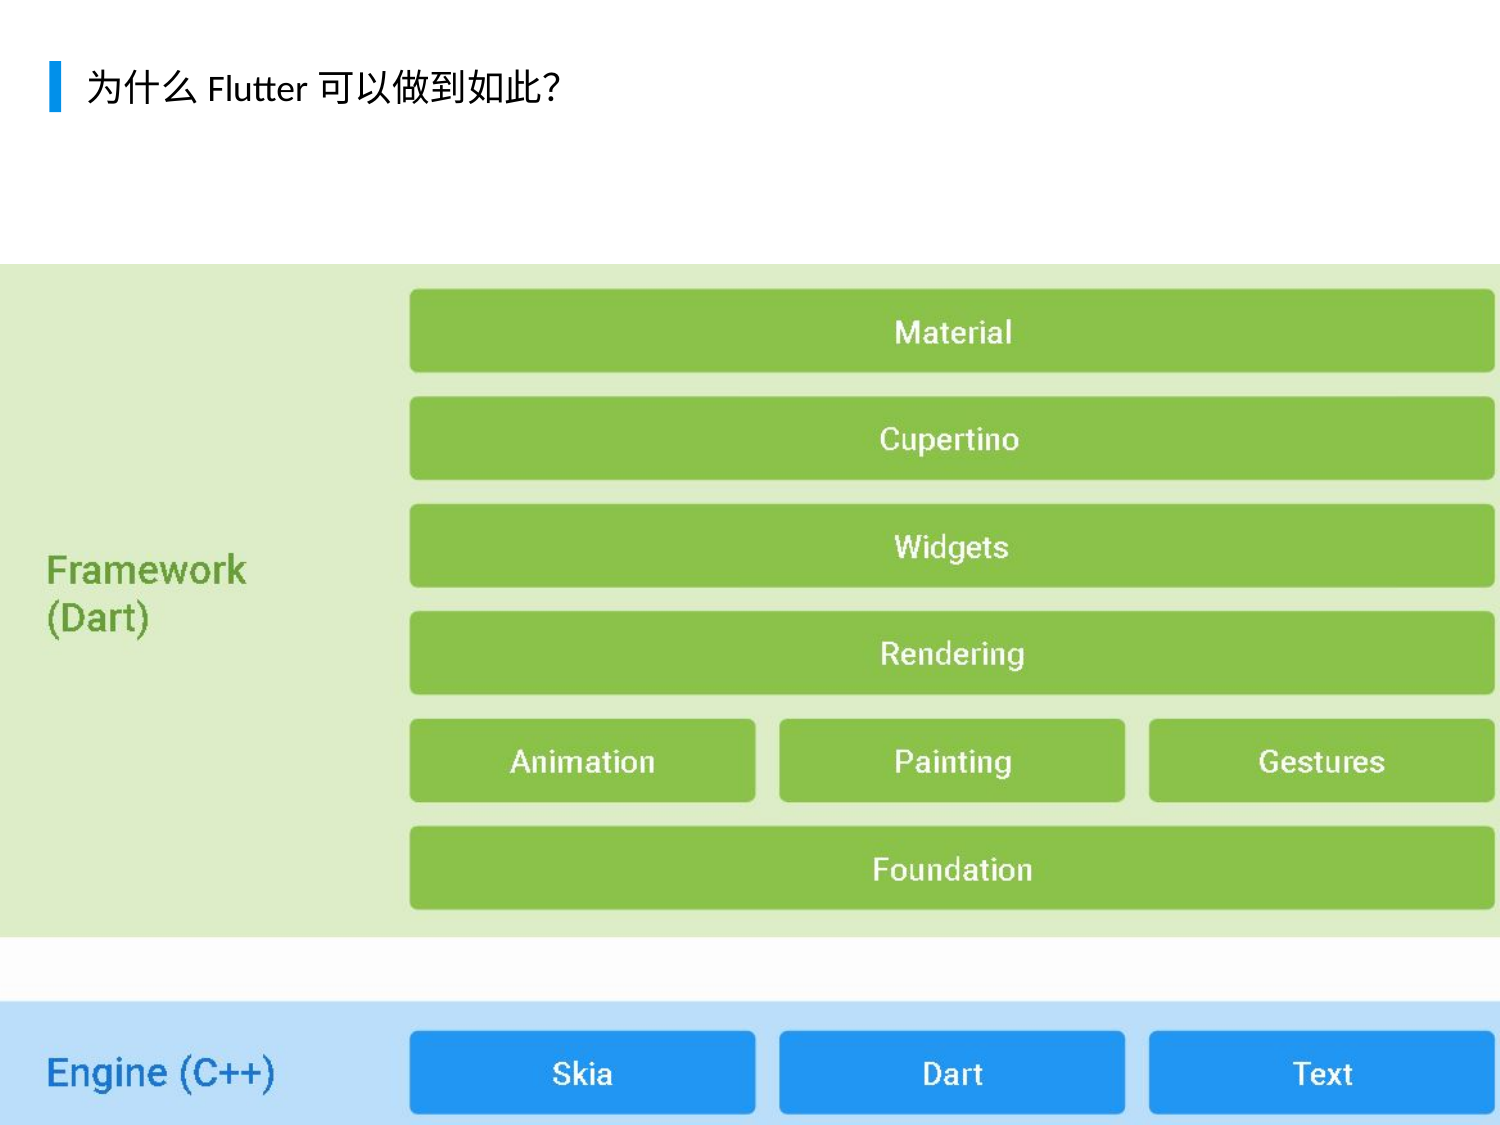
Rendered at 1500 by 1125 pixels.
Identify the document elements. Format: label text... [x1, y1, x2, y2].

picture [0, 264, 1500, 1125]
text_box 为什么Flutter可以做到如此？ [71, 56, 618, 117]
text_box [48, 60, 62, 113]
